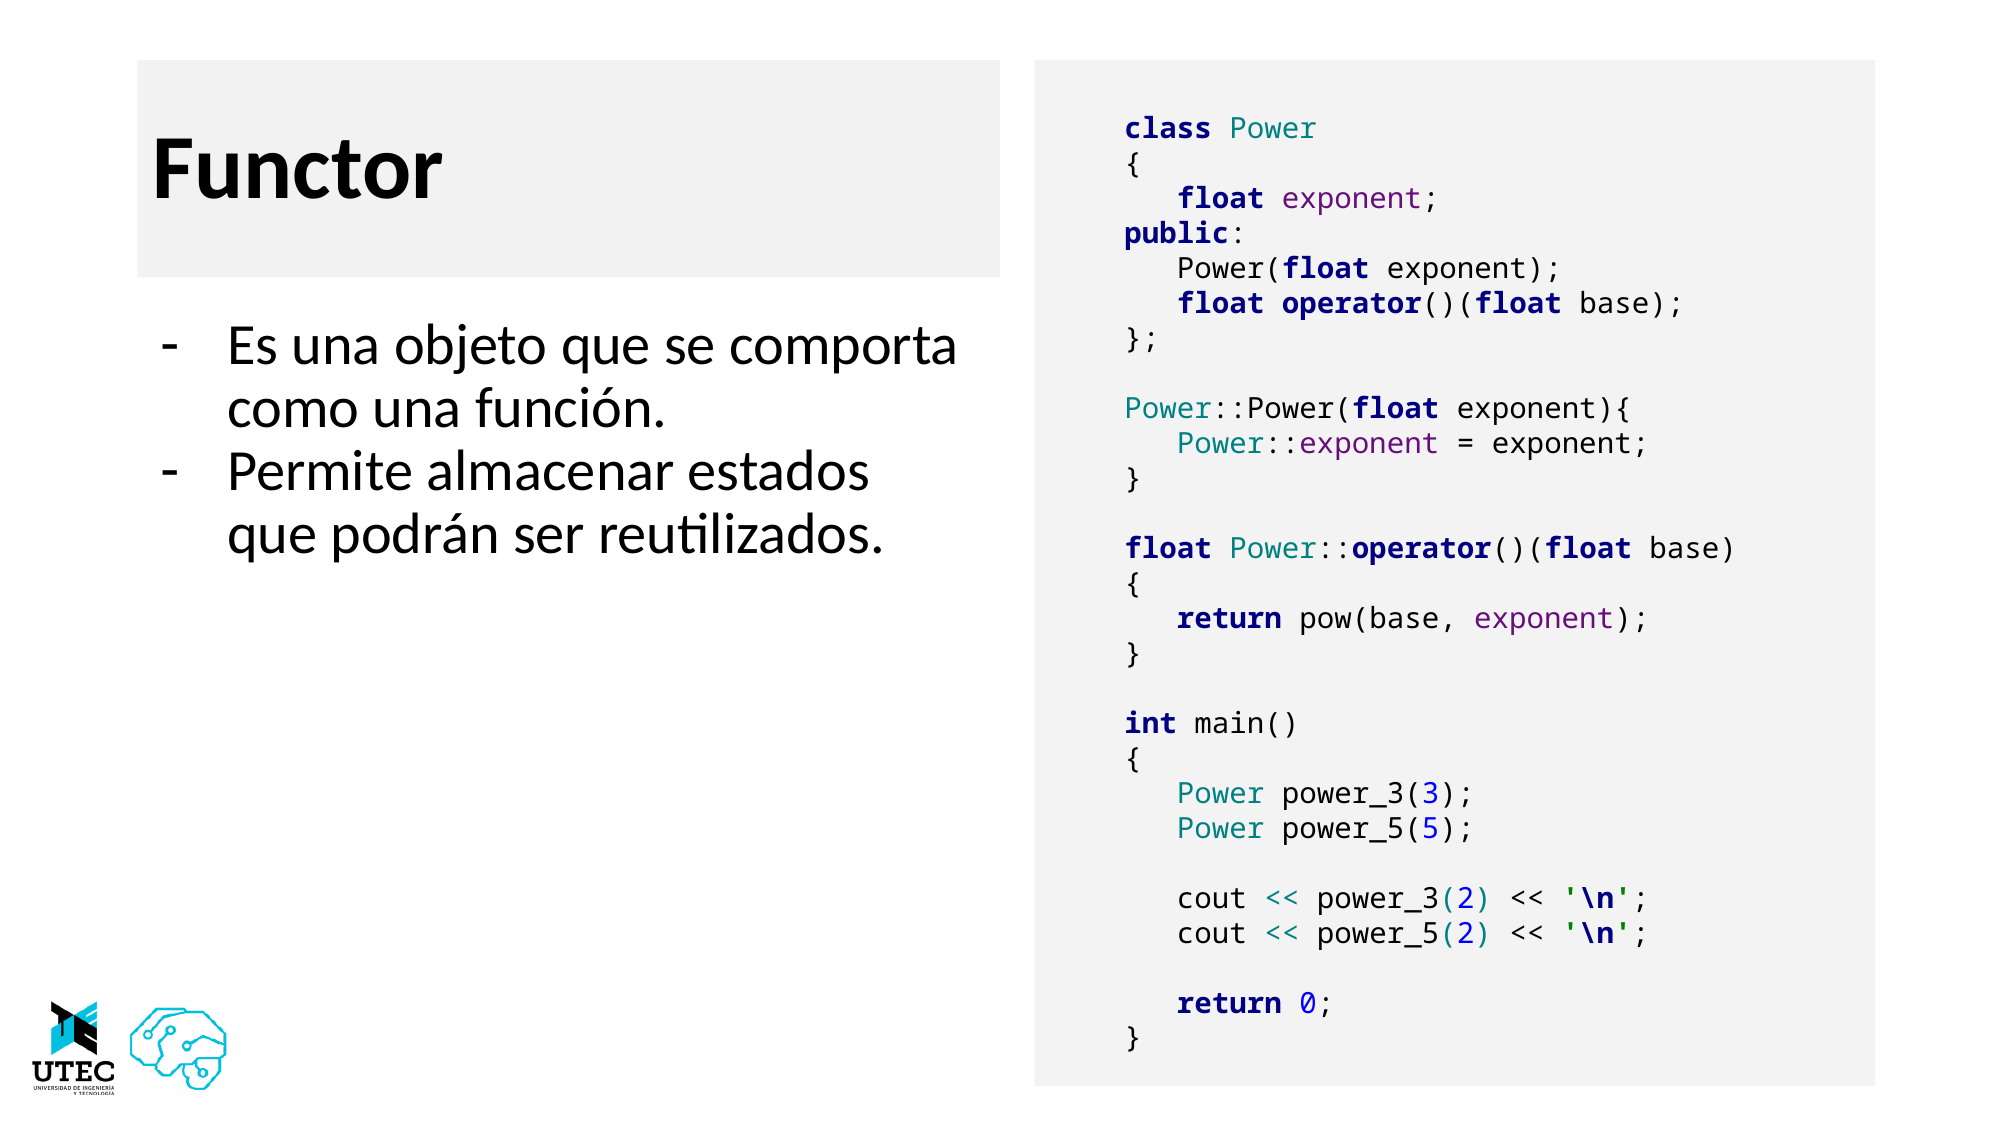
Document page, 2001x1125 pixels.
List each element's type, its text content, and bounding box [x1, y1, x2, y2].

picture [125, 1001, 230, 1095]
list class Power { float exponent; public: Power(float exponent); float operator()(float base); }; Power::Power(float exponent){ Power::exponent = exponent; } float Power::operator()(float base) { return pow(base, exponent); } int main() { Power power_3(3); Power power_5(5); cout << power_3(2) << '\n'; cout << power_5(2) << '\n'; return 0; } [1034, 59, 1876, 1086]
picture [32, 1001, 114, 1095]
title Functor [137, 59, 1000, 278]
list Es una objeto que se comporta como una función. Permite almacenar estados que podrán ser reutilizados. [137, 299, 979, 973]
